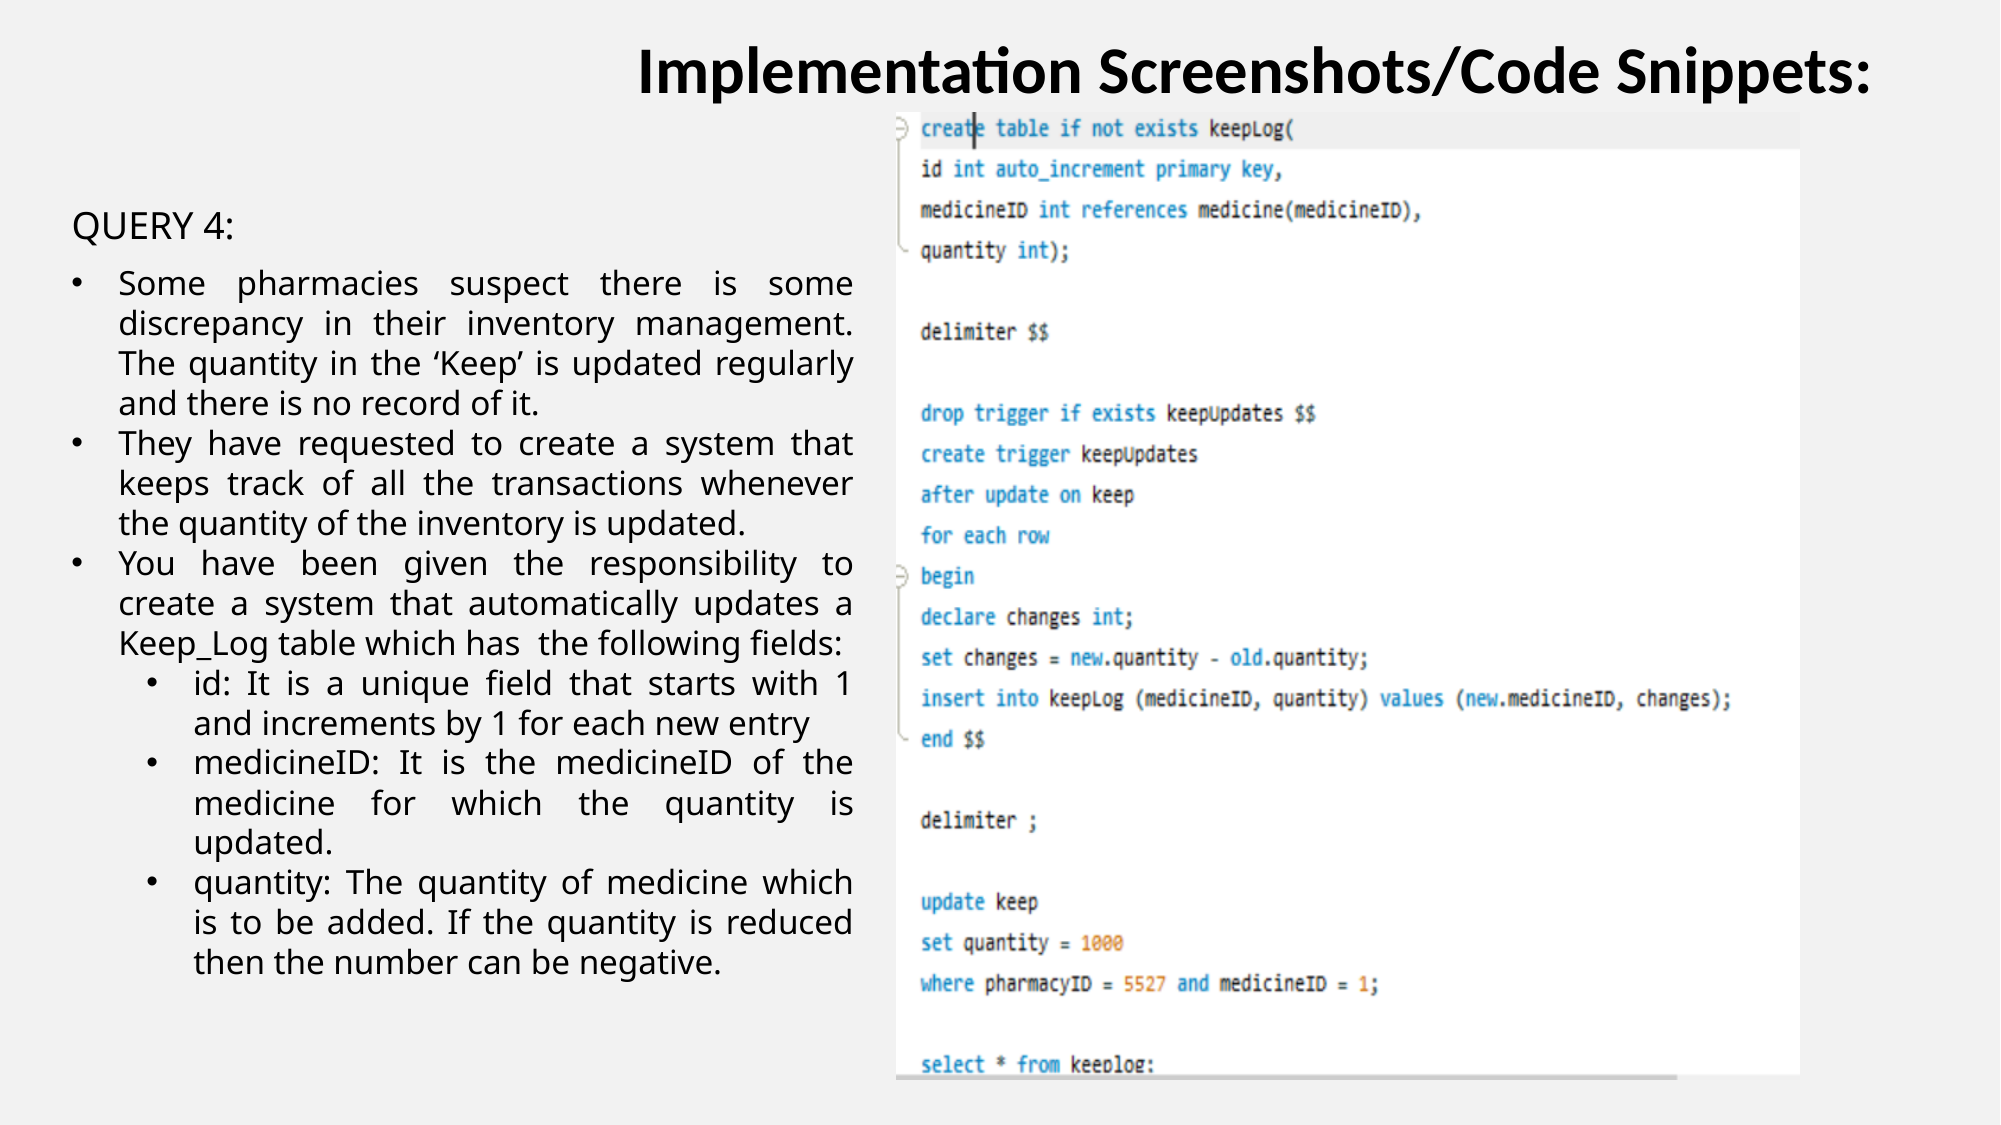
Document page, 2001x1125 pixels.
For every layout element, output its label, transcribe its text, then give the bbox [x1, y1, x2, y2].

text_box Some pharmacies suspect there is some discrepancy in their inventory management. The quantity in the ‘Keep’ is updated regularly and there is no record of it. They have requested to create a system that keeps track of all the transactions whenever the quantity of the inventory is updated. You have been given the responsibility to create a system that automatically updates a Keep_Log table which has the following fields: id: It is a unique field that starts with 1 and increments by 1 for each new entry medicineID: It is the medicineID of the medicine for which the quantity is updated. quantity: The quantity of medicine which is to be added. If the quantity is reduced then the number can be negative. [56, 255, 870, 1029]
picture [896, 112, 1800, 1080]
text_box QUERY 4: [56, 194, 896, 255]
text_box Implementation Screenshots/Code Snippets: [622, 13, 1937, 115]
